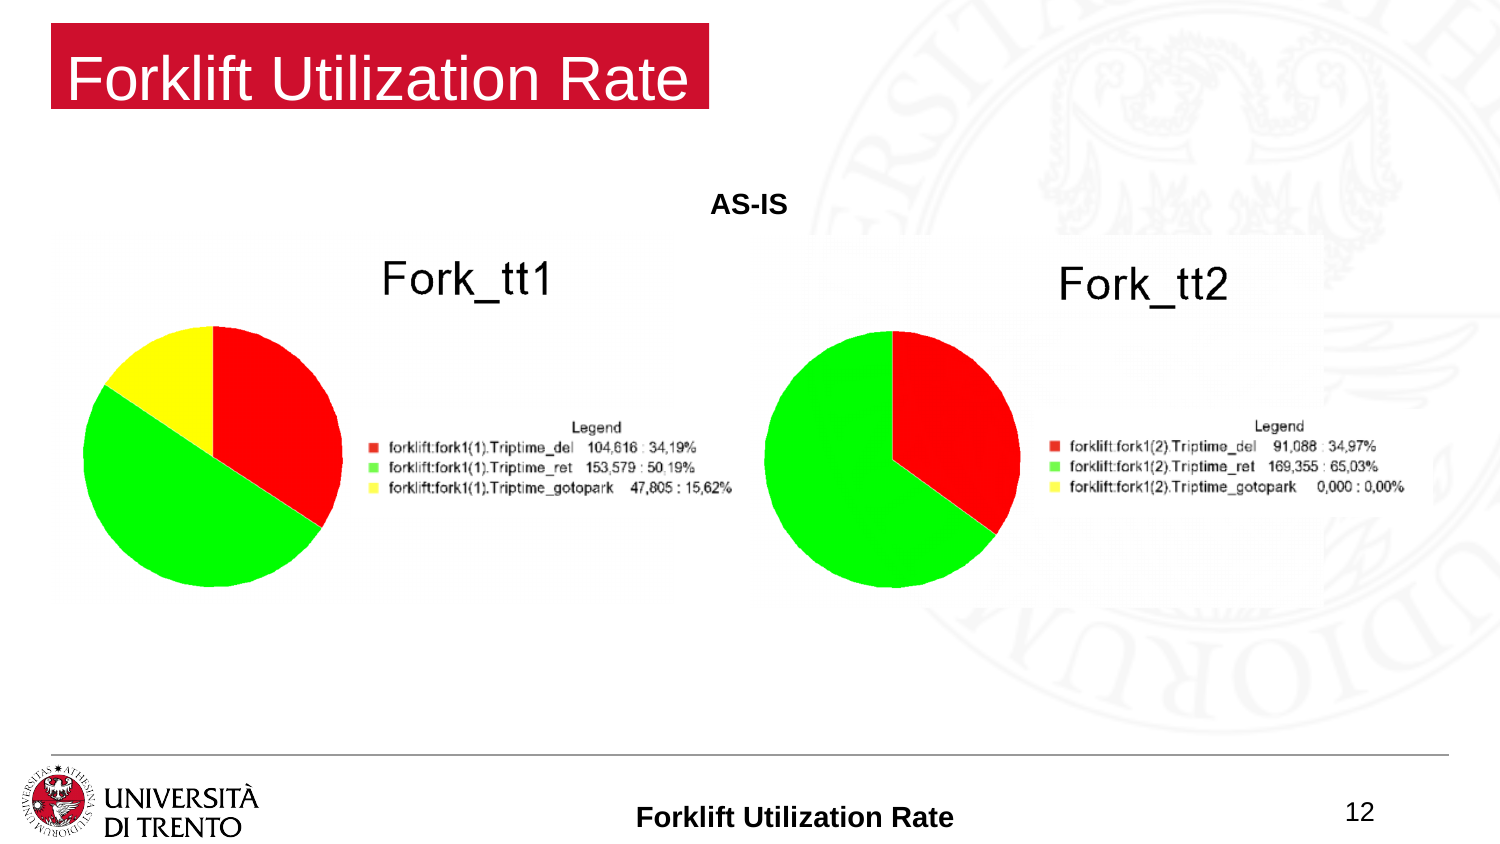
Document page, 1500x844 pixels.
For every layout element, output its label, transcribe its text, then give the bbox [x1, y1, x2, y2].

text_box Forklift Utilization Rate [620, 783, 1229, 821]
picture [50, 0, 1500, 742]
picture [21, 764, 263, 841]
text_box AS-IS [695, 170, 792, 236]
slide_number ‹#› [1329, 779, 1420, 844]
text_box Forklift Utilization Rate [51, 23, 710, 109]
